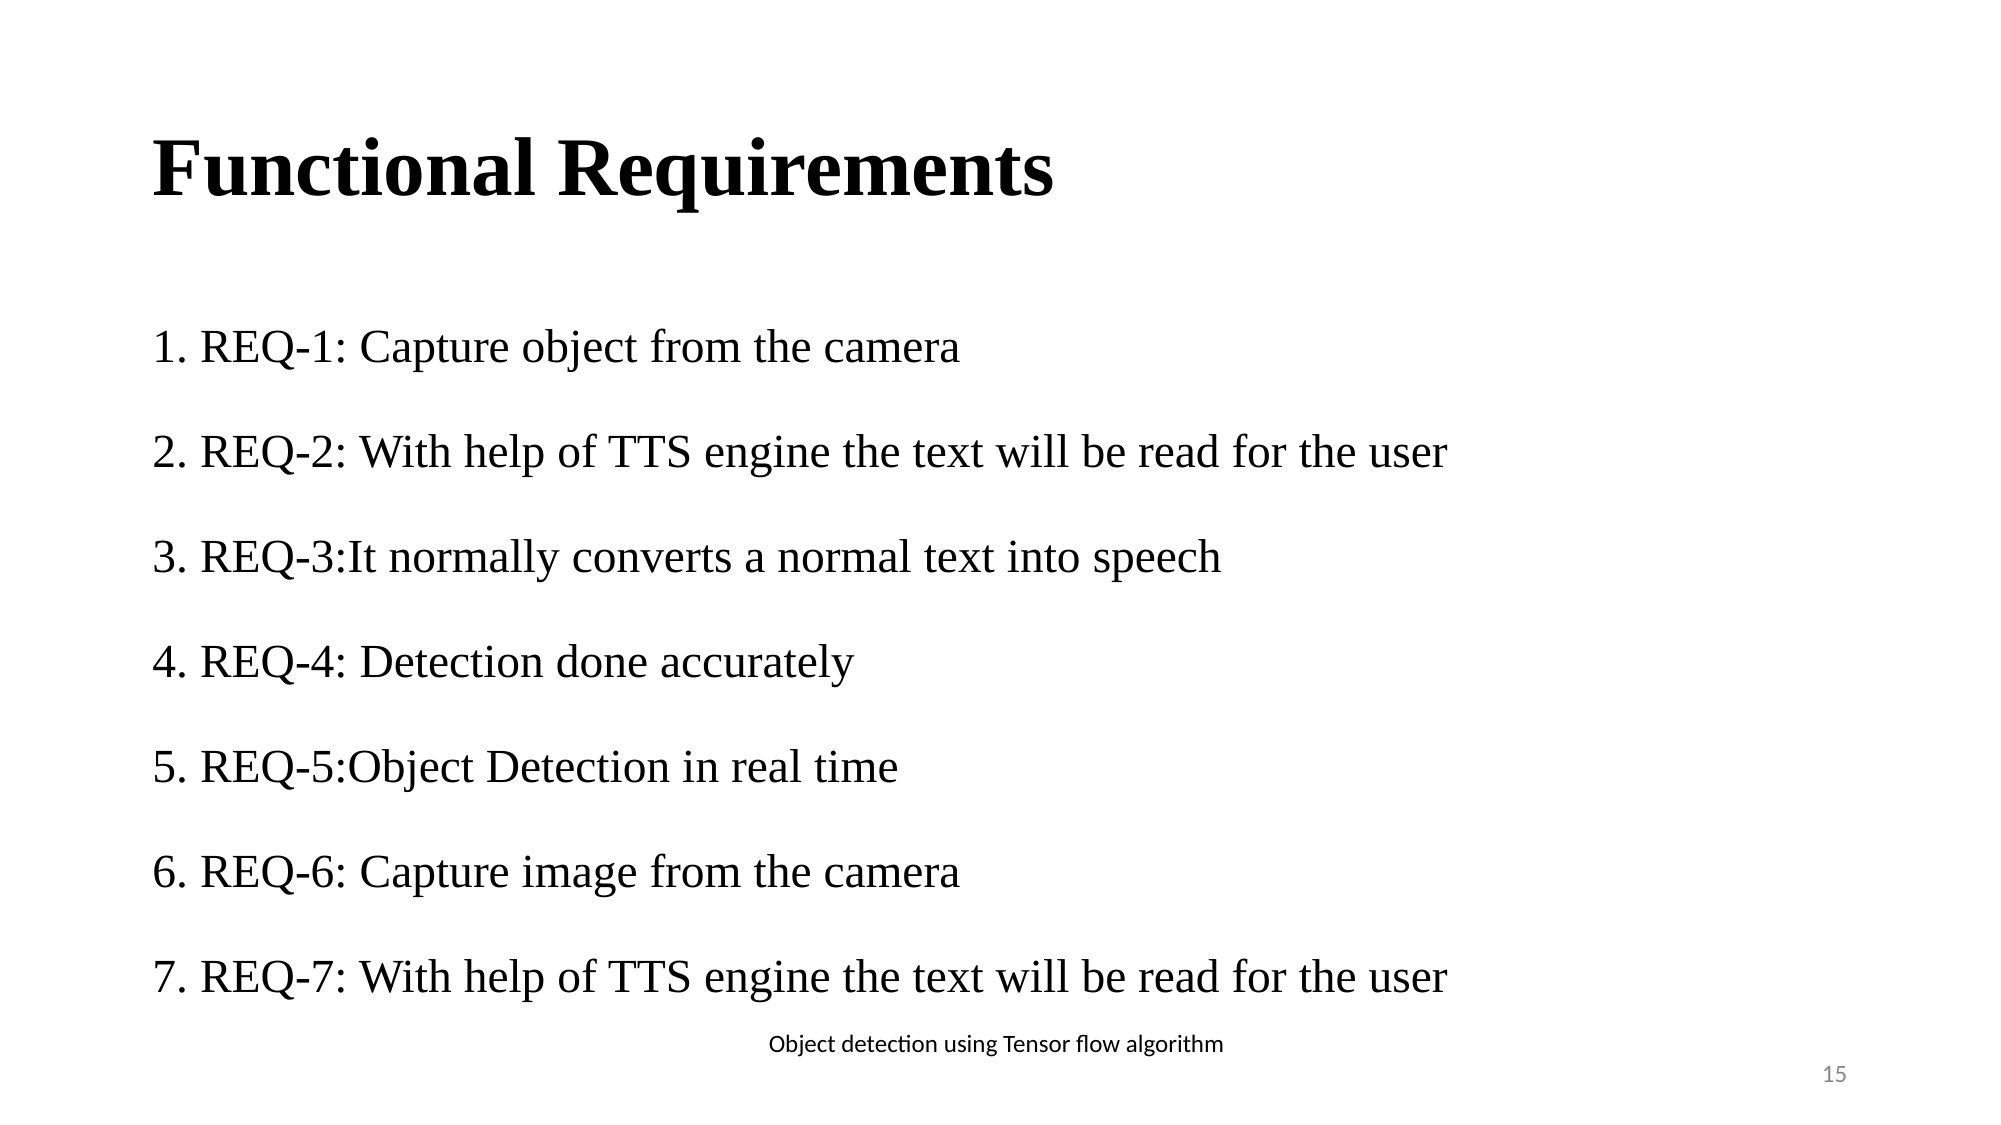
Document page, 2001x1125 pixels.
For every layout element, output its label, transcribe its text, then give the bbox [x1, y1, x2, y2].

title Functional Requirements [137, 59, 1863, 278]
list 1. REQ-1: Capture object from the camera 2. REQ-2: With help of TTS engine the text will be read for the user 3. REQ-3:It normally converts a normal text into speech 4. REQ-4: Detection done accurately 5. REQ-5:Object Detection in real time 6. REQ-6: Capture image from the camera 7. REQ-7: With help of TTS engine the text will be read for the user [137, 299, 1863, 1014]
slide_number ‹#› [1412, 1042, 1863, 1103]
footer Object detection using Tensor flow algorithm [662, 1042, 1338, 1103]
